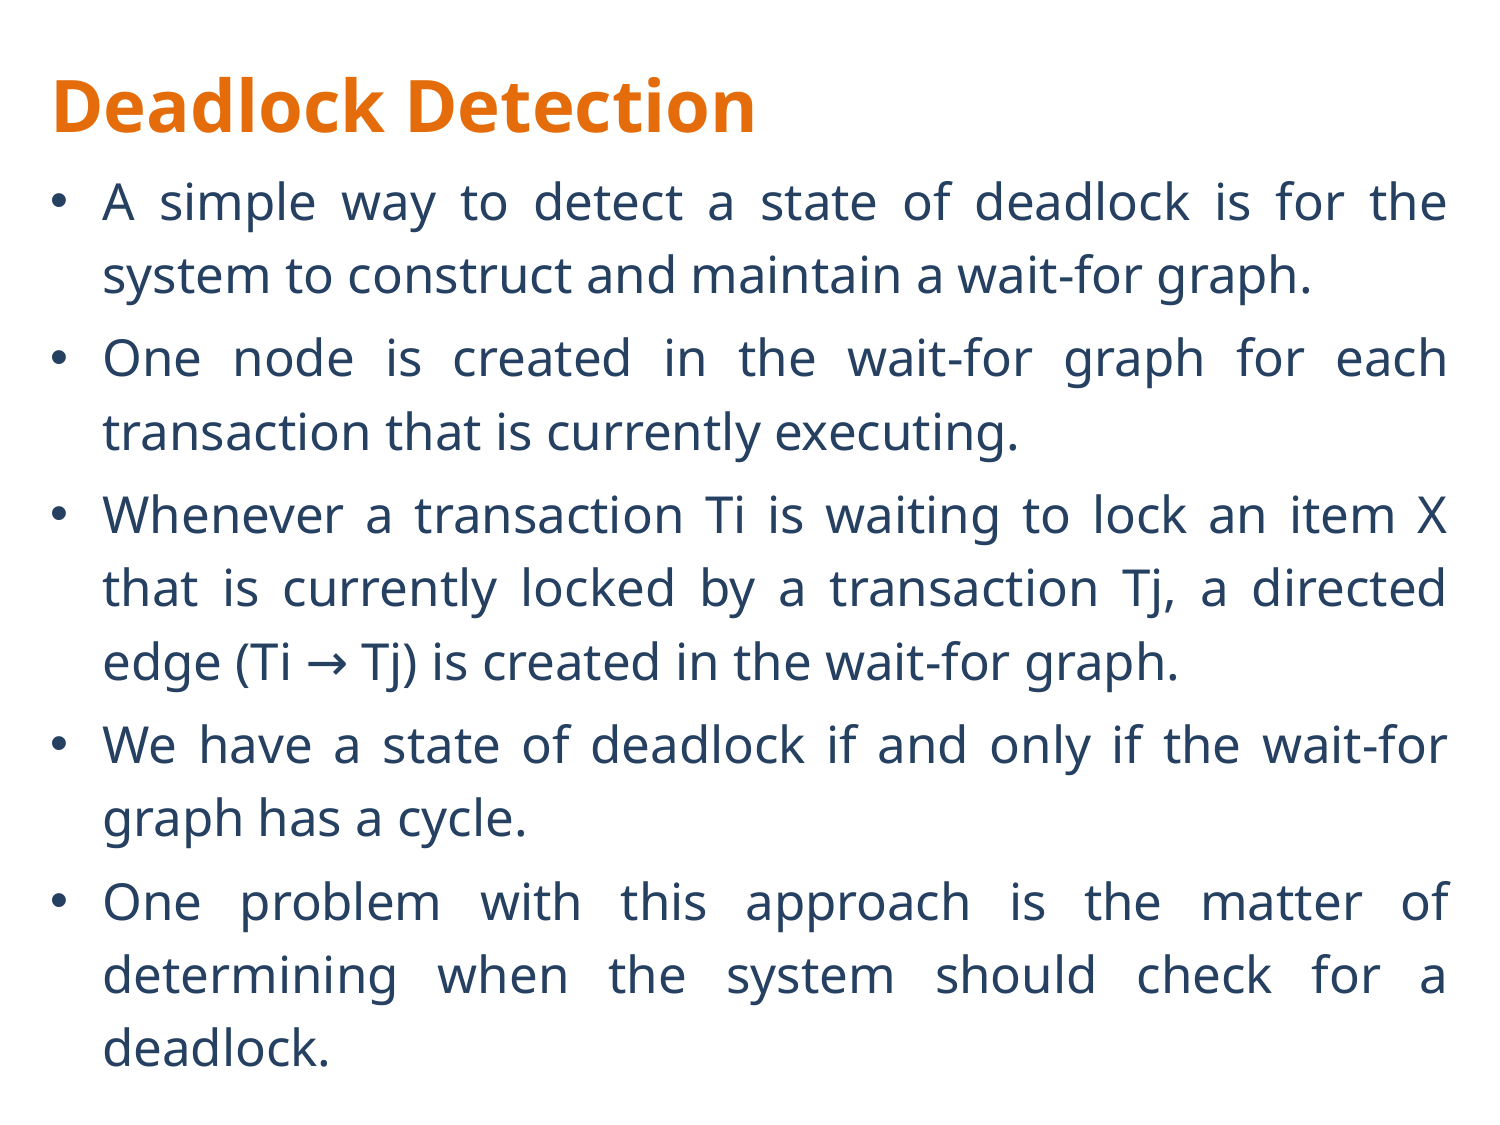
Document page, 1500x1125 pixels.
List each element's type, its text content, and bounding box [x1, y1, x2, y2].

list Deadlock Detection A simple way to detect a state of deadlock is for the system to construct and maintain a wait-for graph. One node is created in the wait-for graph for each transaction that is currently executing. Whenever a transaction Ti is waiting to lock an item X that is currently locked by a transaction Tj, a directed edge (Ti → Tj) is created in the wait-for graph. We have a state of deadlock if and only if the wait-for graph has a cycle. One problem with this approach is the matter of determining when the system should check for a deadlock. [35, 35, 1465, 1090]
